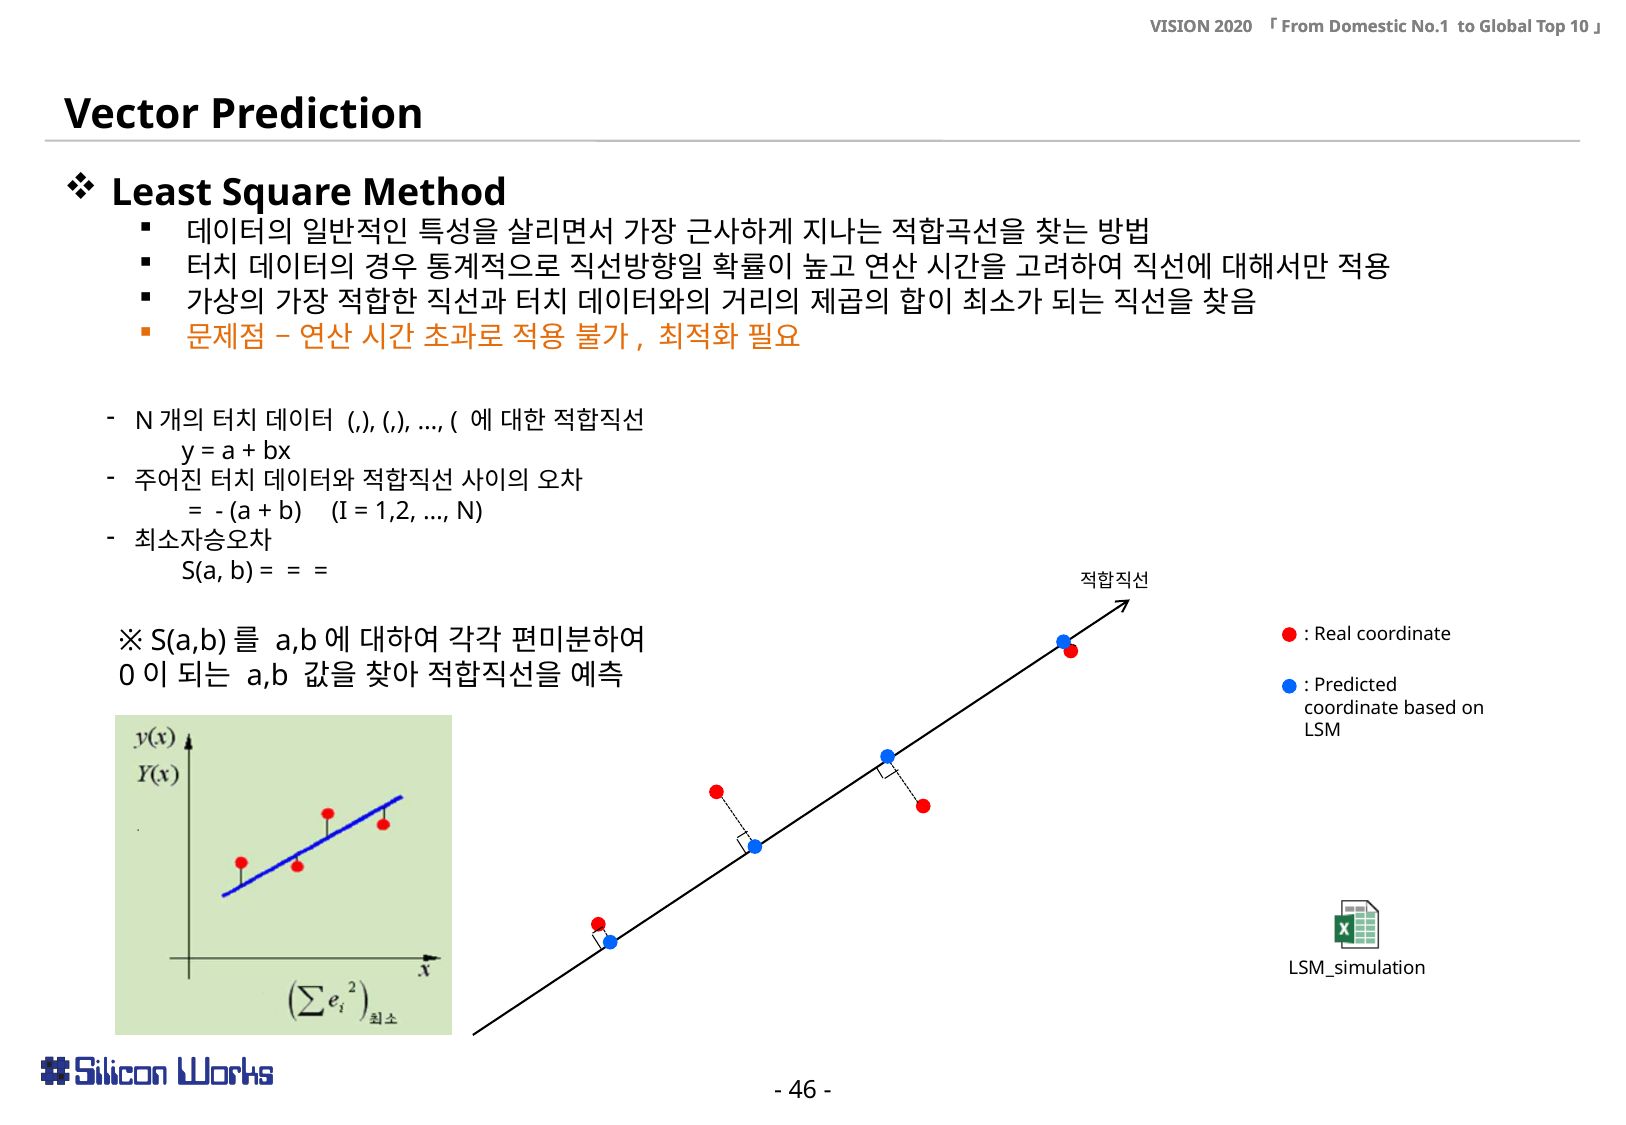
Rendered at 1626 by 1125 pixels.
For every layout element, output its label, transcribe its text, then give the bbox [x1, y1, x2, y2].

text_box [606, 929, 610, 940]
text_box Vector Prediction [49, 79, 1451, 145]
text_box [721, 796, 755, 845]
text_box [885, 755, 919, 804]
text_box [1281, 627, 1289, 642]
picture [32, 1048, 279, 1094]
text_box : Real coordinate [1289, 614, 1511, 652]
text_box ※ S(a,b)를 a,b에 대하여 각각 편미분하여 0이 되는 a,b 값을 찾아 적합직선을 예측 [103, 614, 467, 699]
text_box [472, 599, 1131, 1036]
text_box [1061, 641, 1077, 647]
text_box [591, 926, 604, 949]
text_box 적합직선 [1004, 561, 1226, 599]
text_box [1281, 898, 1433, 1030]
picture [115, 715, 452, 1036]
text_box : Predicted coordinate based on LSM [1289, 665, 1511, 748]
text_box [1281, 678, 1289, 694]
text_box Least Square Method 데이터의 일반적인 특성을 살리면서 가장 근사하게 지나는 적합곡선을 찾는 방법 터치 데이터의 경우 통계적으로 직선방향일 확률이 높고 연산 시간을 고려하여 직선에 대해서만 적용 가상의 가장 적합한 직선과 터치 데이터와의 거리의 제곱의 합이 최소가 되는 직선을 찾음 문제점 – 연산 시간 초과로 적용 불가, 최적화 필요 [49, 160, 1625, 361]
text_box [736, 830, 748, 854]
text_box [881, 762, 894, 785]
